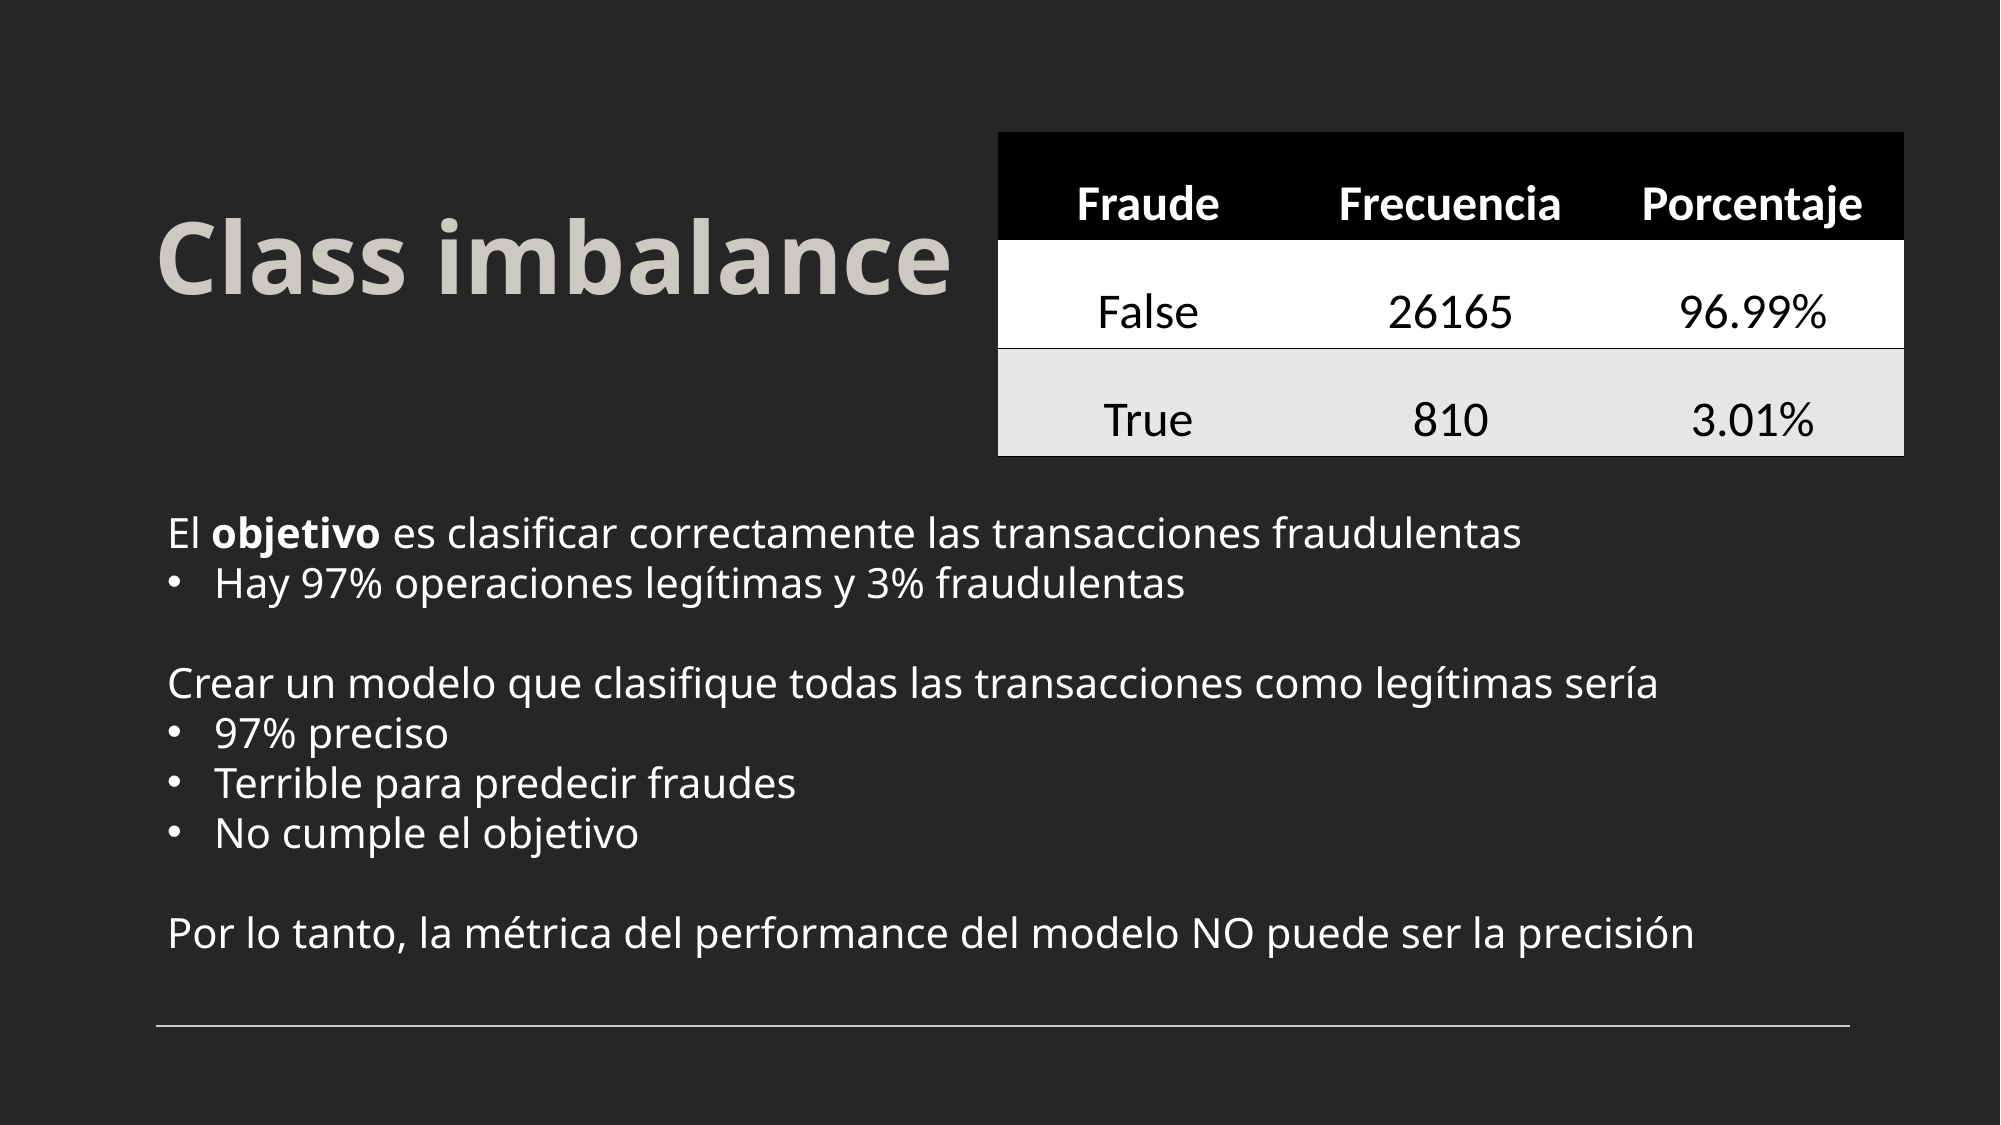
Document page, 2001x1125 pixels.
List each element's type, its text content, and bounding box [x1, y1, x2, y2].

table_cell True [998, 349, 1300, 456]
table_cell 26165 [1300, 240, 1602, 348]
table_header Porcentaje [1602, 132, 1904, 240]
table_cell 3.01% [1602, 349, 1904, 456]
table_header Frecuencia [1300, 132, 1602, 240]
title Class imbalance [139, 143, 998, 322]
table_cell False [998, 240, 1300, 348]
text_box El objetivo es clasificar correctamente las transacciones fraudulentas Hay 97% operaciones legítimas y 3% fraudulentas Crear un modelo que clasifique todas las transacciones como legítimas sería 97% preciso Terrible para predecir fraudes No cumple el objetivo Por lo tanto, la métrica del performance del modelo NO puede ser la precisión [152, 498, 1865, 965]
table_cell 810 [1300, 349, 1602, 456]
table_cell 96.99% [1602, 240, 1904, 348]
table_header Fraude [998, 132, 1300, 240]
